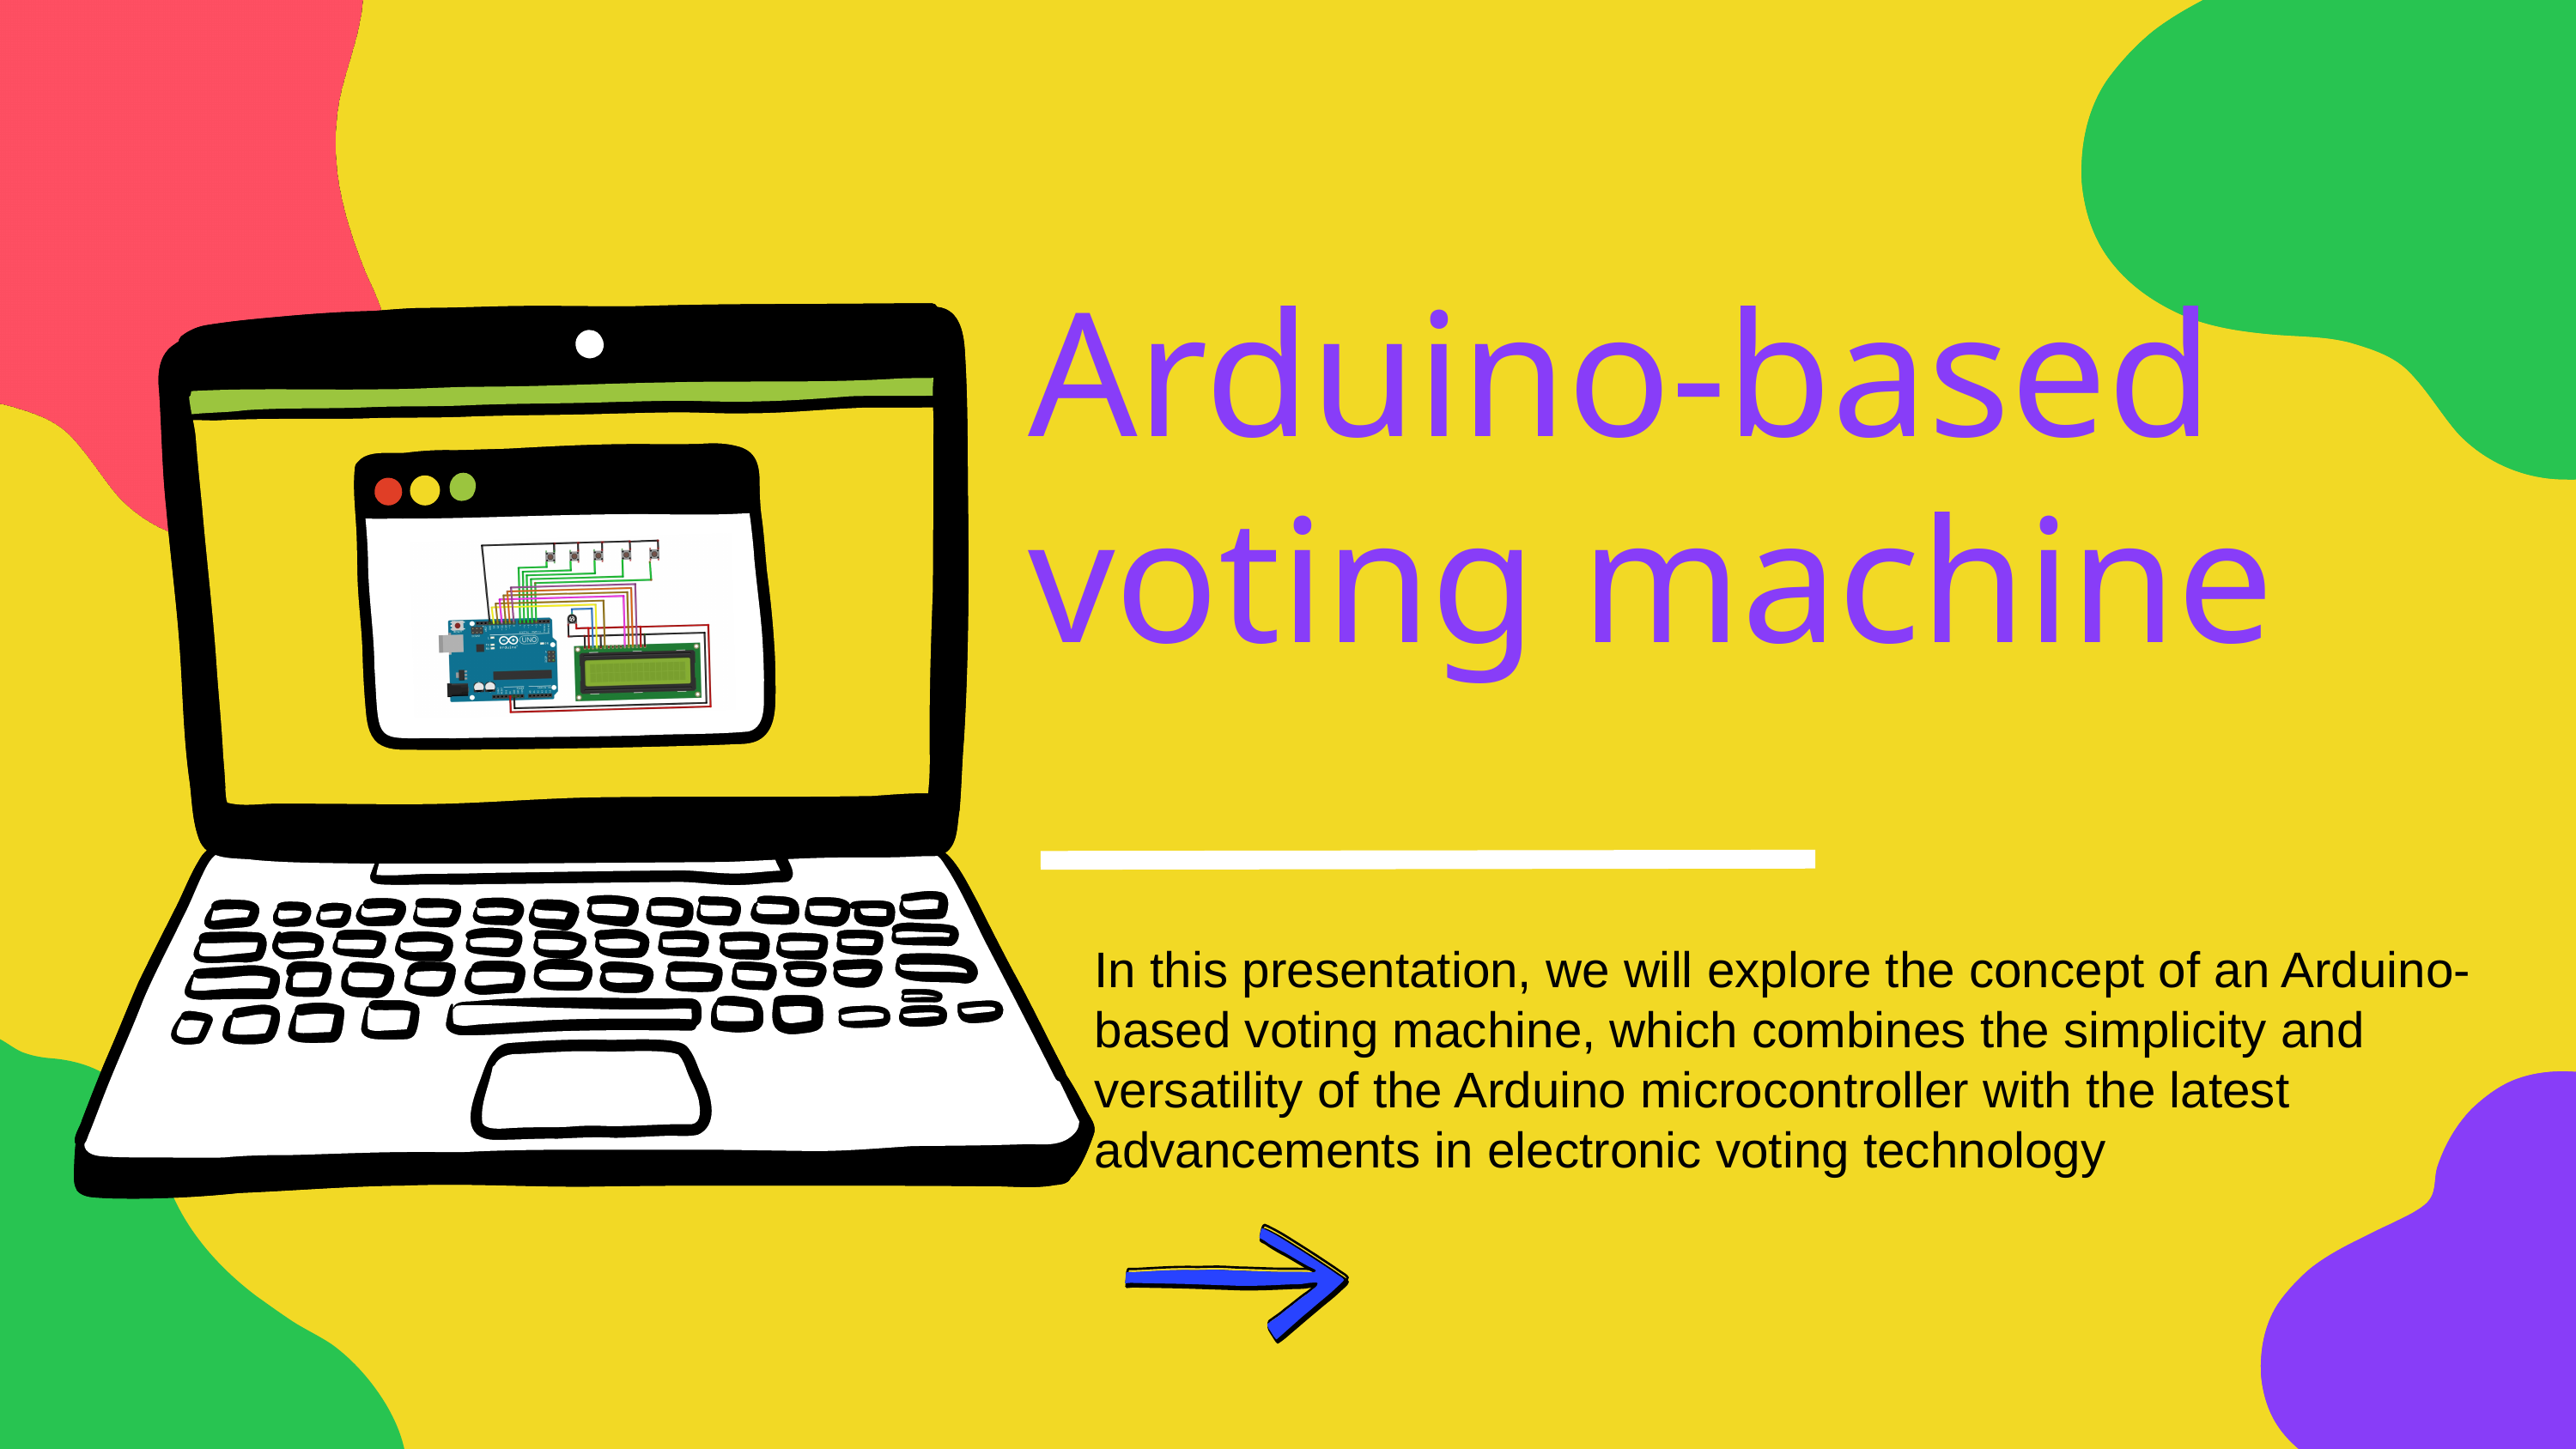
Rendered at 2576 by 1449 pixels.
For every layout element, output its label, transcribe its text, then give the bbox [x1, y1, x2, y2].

text_box [1125, 1228, 1345, 1340]
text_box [73, 303, 1096, 1199]
text_box [1125, 1283, 1315, 1291]
text_box In this presentation, we will explore the concept of an Arduino-based voting machine, which combines the simplicity and versatility of the Arduino microcontroller with the latest advancements in electronic voting technology [1097, 937, 2499, 1179]
text_box [1261, 1223, 1349, 1340]
text_box [1259, 1239, 1308, 1267]
text_box [2260, 1071, 2576, 1449]
picture [0, 0, 391, 543]
text_box Arduino-based voting machine [1027, 264, 2428, 677]
text_box [2081, 0, 2576, 480]
text_box [1267, 1280, 1349, 1344]
text_box [1126, 1265, 1315, 1271]
